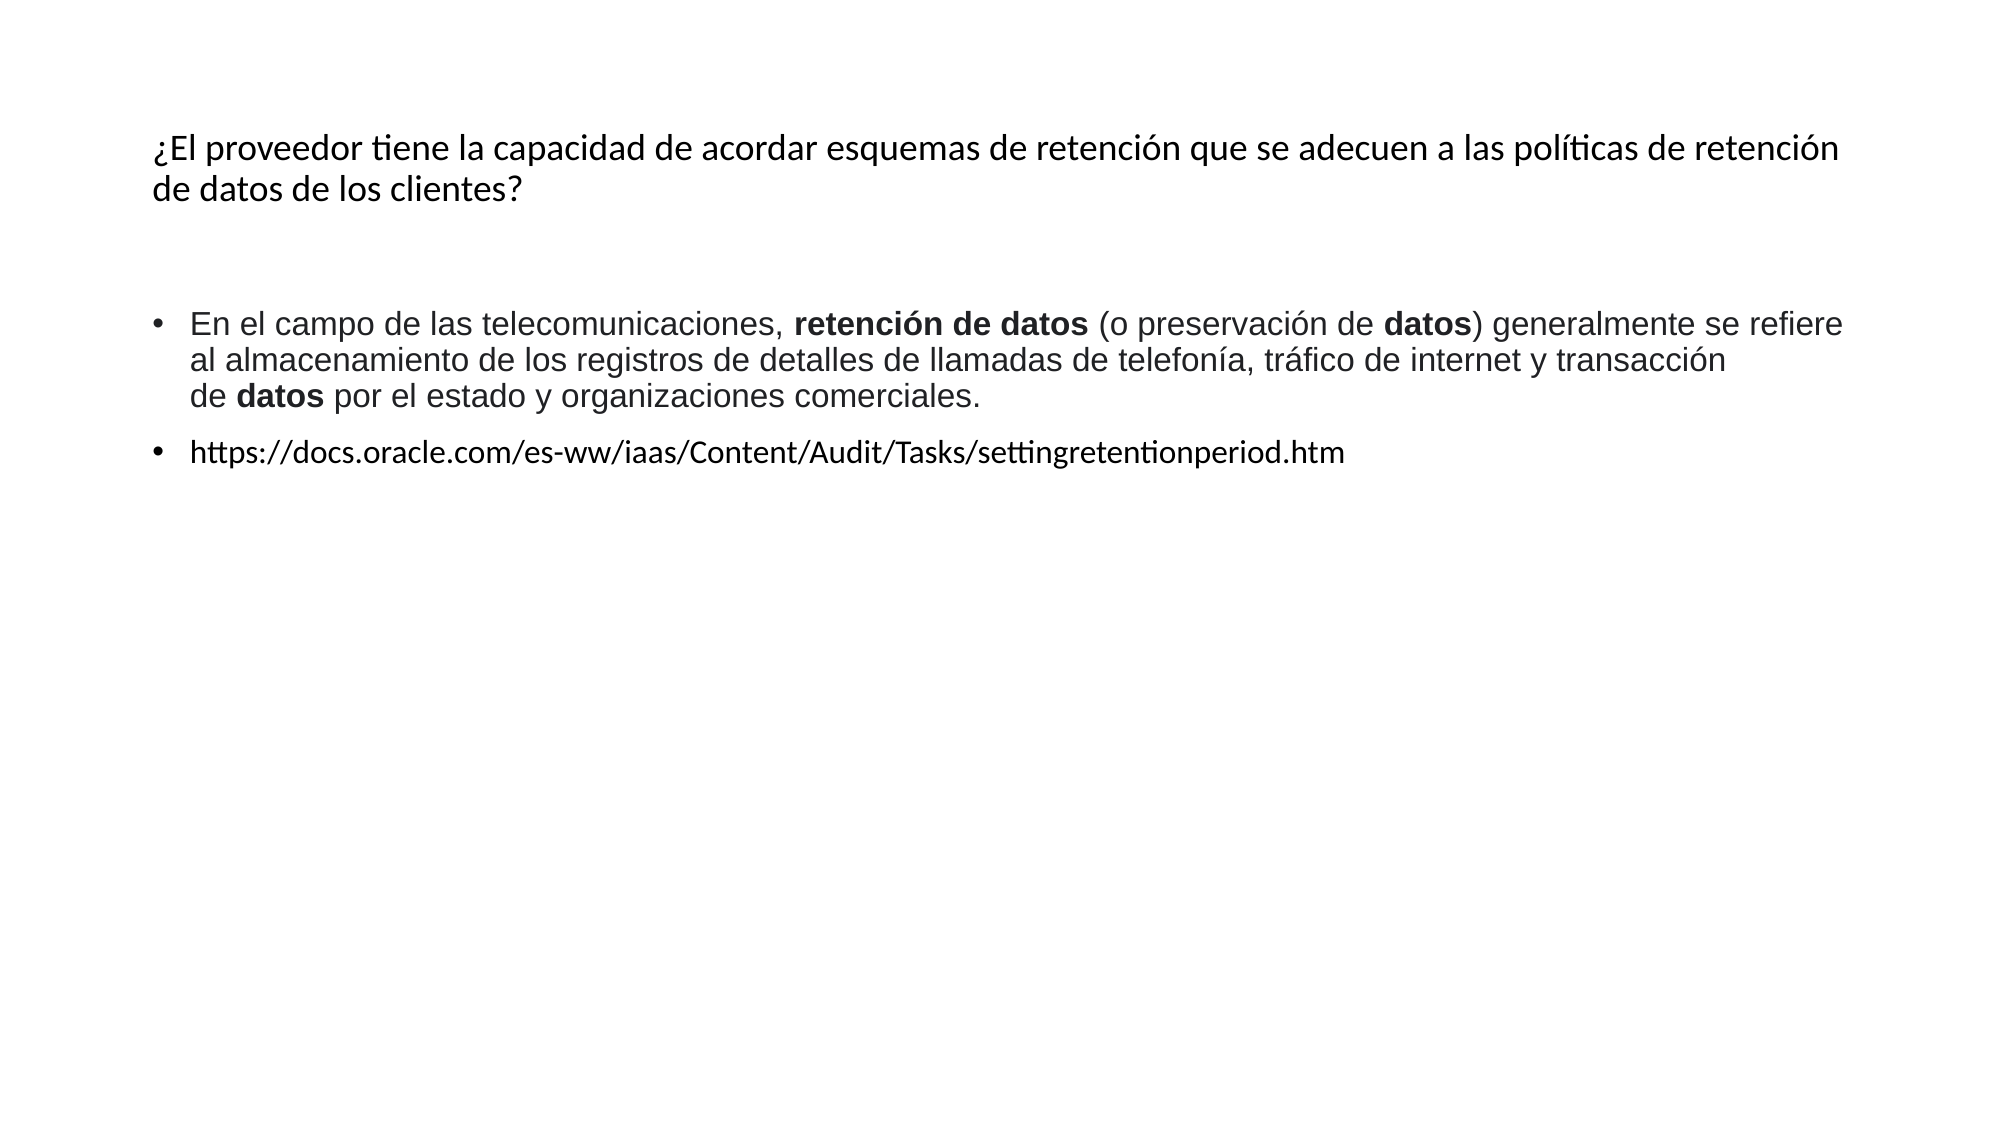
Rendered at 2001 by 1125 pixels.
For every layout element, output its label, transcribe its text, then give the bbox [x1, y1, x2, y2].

title ¿El proveedor tiene la capacidad de acordar esquemas de retención que se adecuen a las políticas de retención de datos de los clientes? [137, 59, 1863, 278]
list En el campo de las telecomunicaciones, retención de datos (o preservación de datos) generalmente se refiere al almacenamiento de los registros de detalles de llamadas de telefonía, tráfico de internet y transacción de datos por el estado y organizaciones comerciales. https://docs.oracle.com/es-ww/iaas/Content/Audit/Tasks/settingretentionperiod.htm [137, 299, 1863, 1014]
